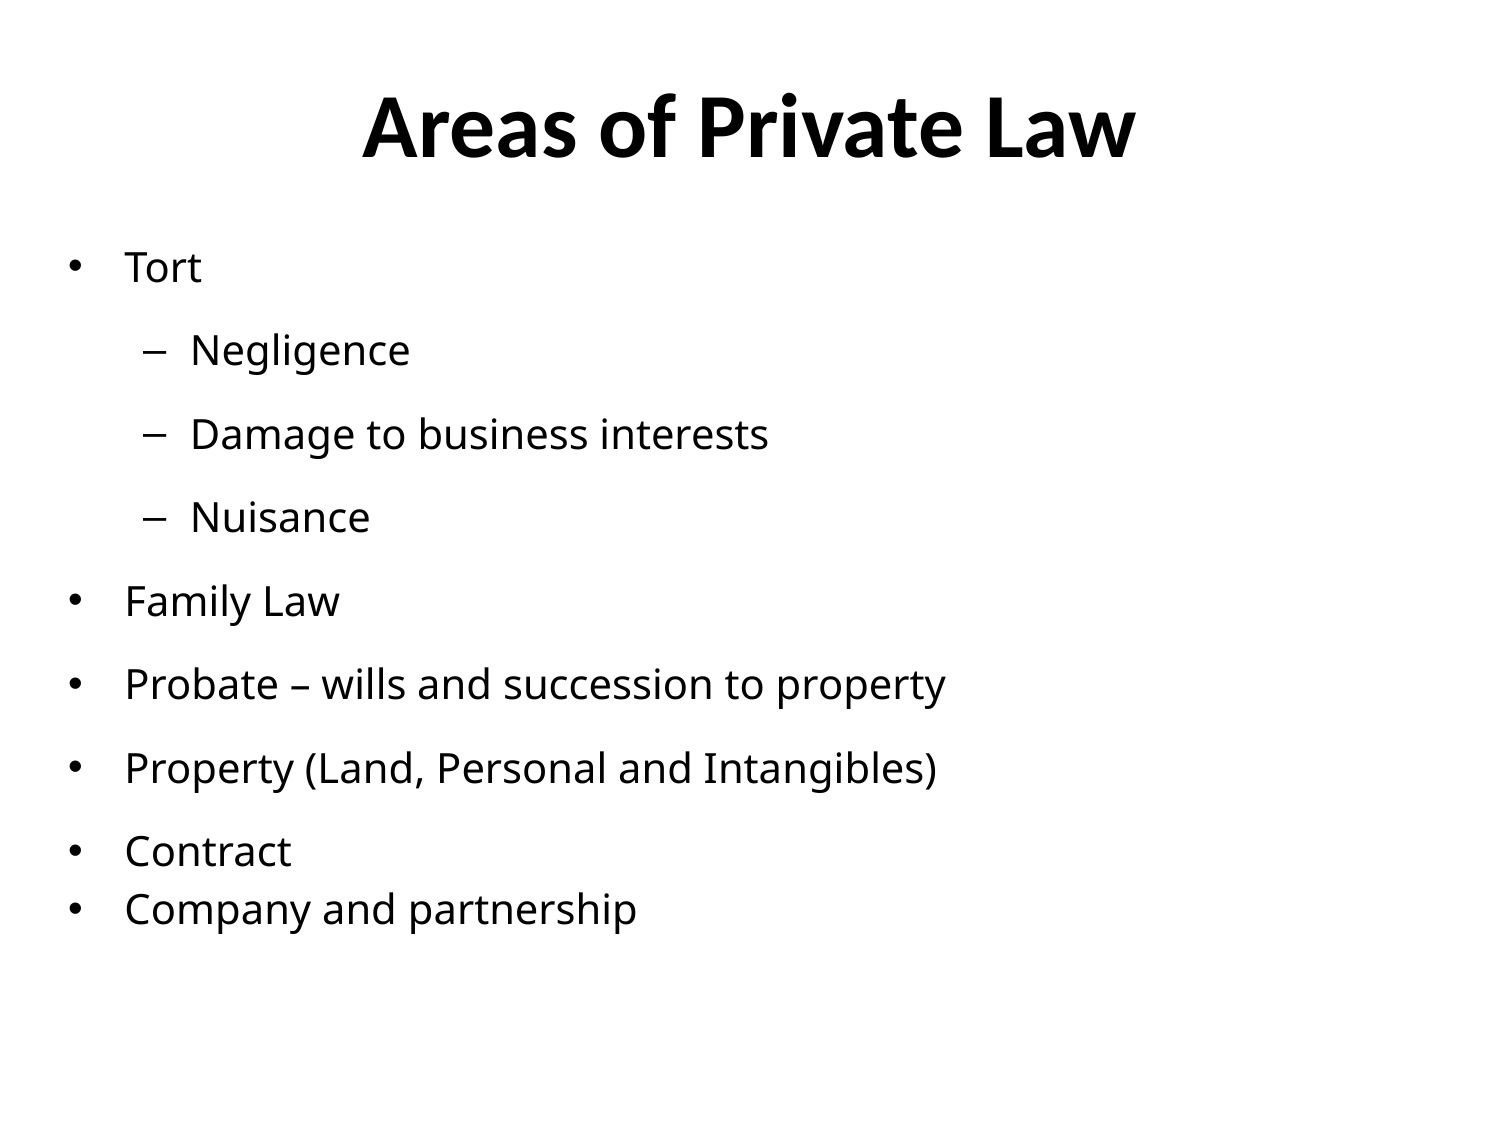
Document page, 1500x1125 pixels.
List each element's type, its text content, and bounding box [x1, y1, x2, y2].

title Areas of Private Law [75, 45, 1425, 197]
list Tort Negligence Damage to business interests Nuisance Family Law Probate – wills and succession to property Property (Land, Personal and Intangibles) Contract Company and partnership [53, 208, 1425, 1005]
